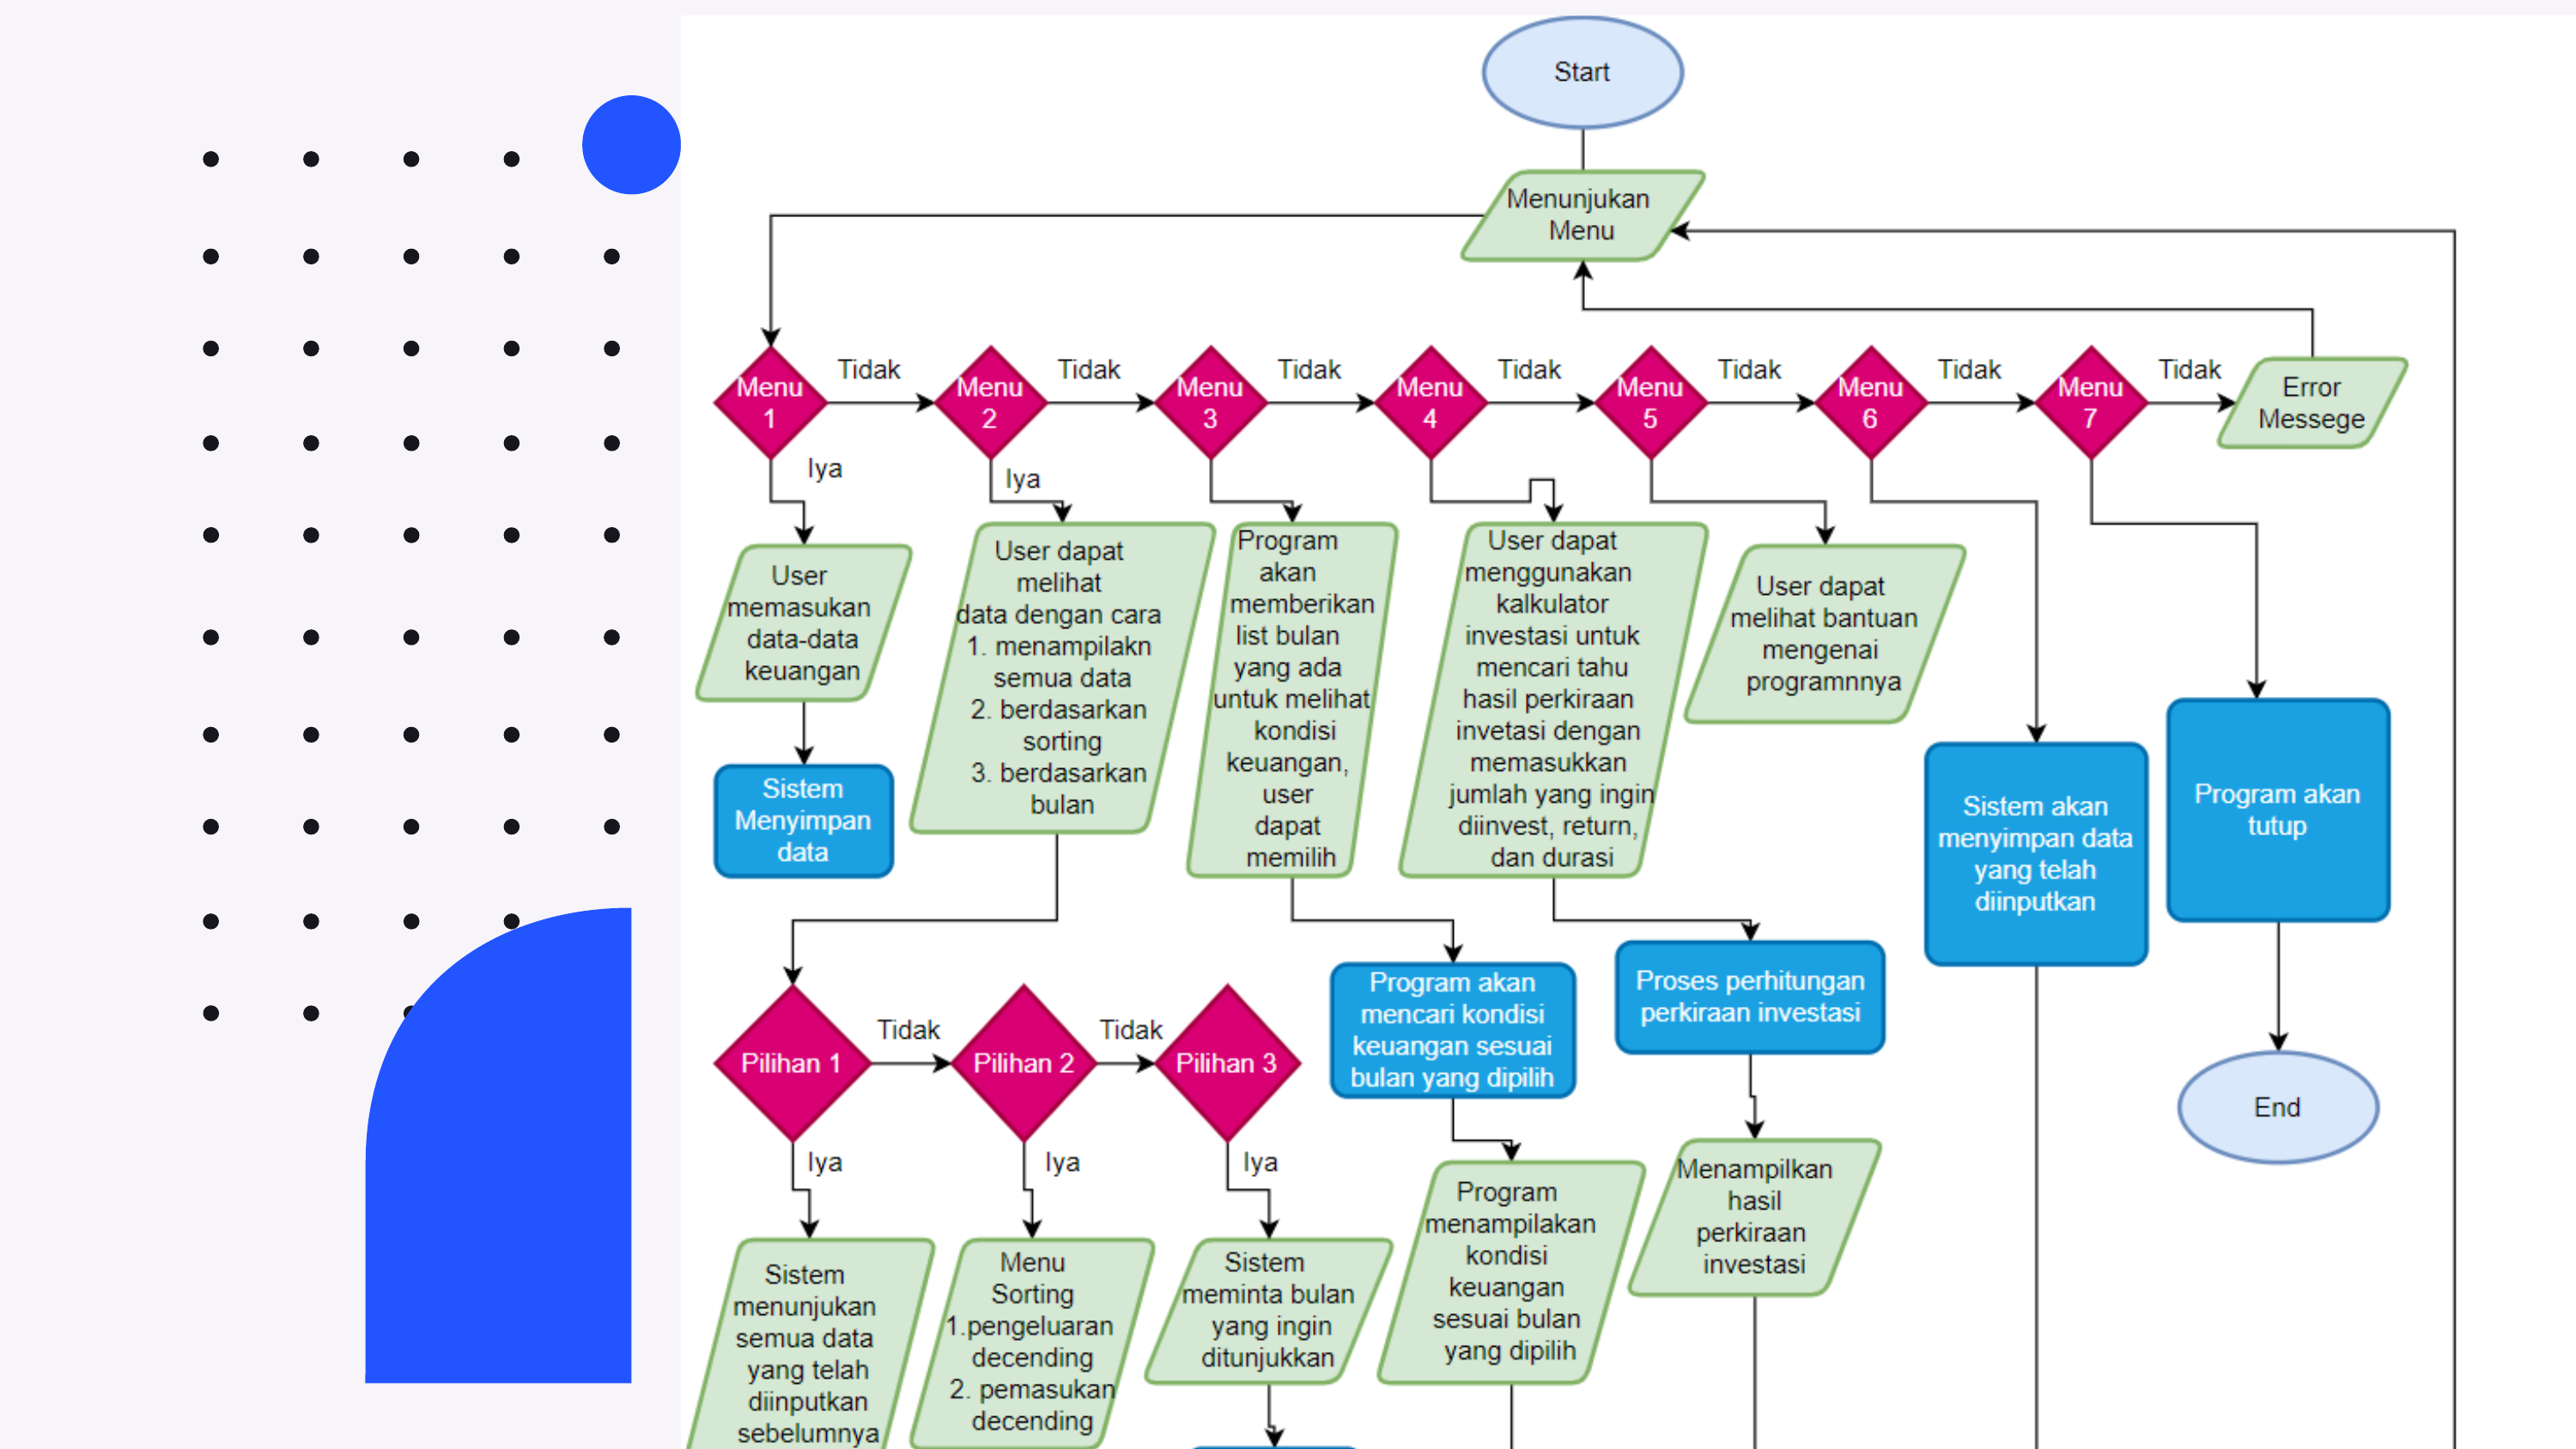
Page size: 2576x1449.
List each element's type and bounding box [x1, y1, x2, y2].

picture [195, 622, 632, 1384]
text_box [581, 95, 675, 195]
picture [195, 144, 632, 551]
picture [680, 15, 2576, 1449]
